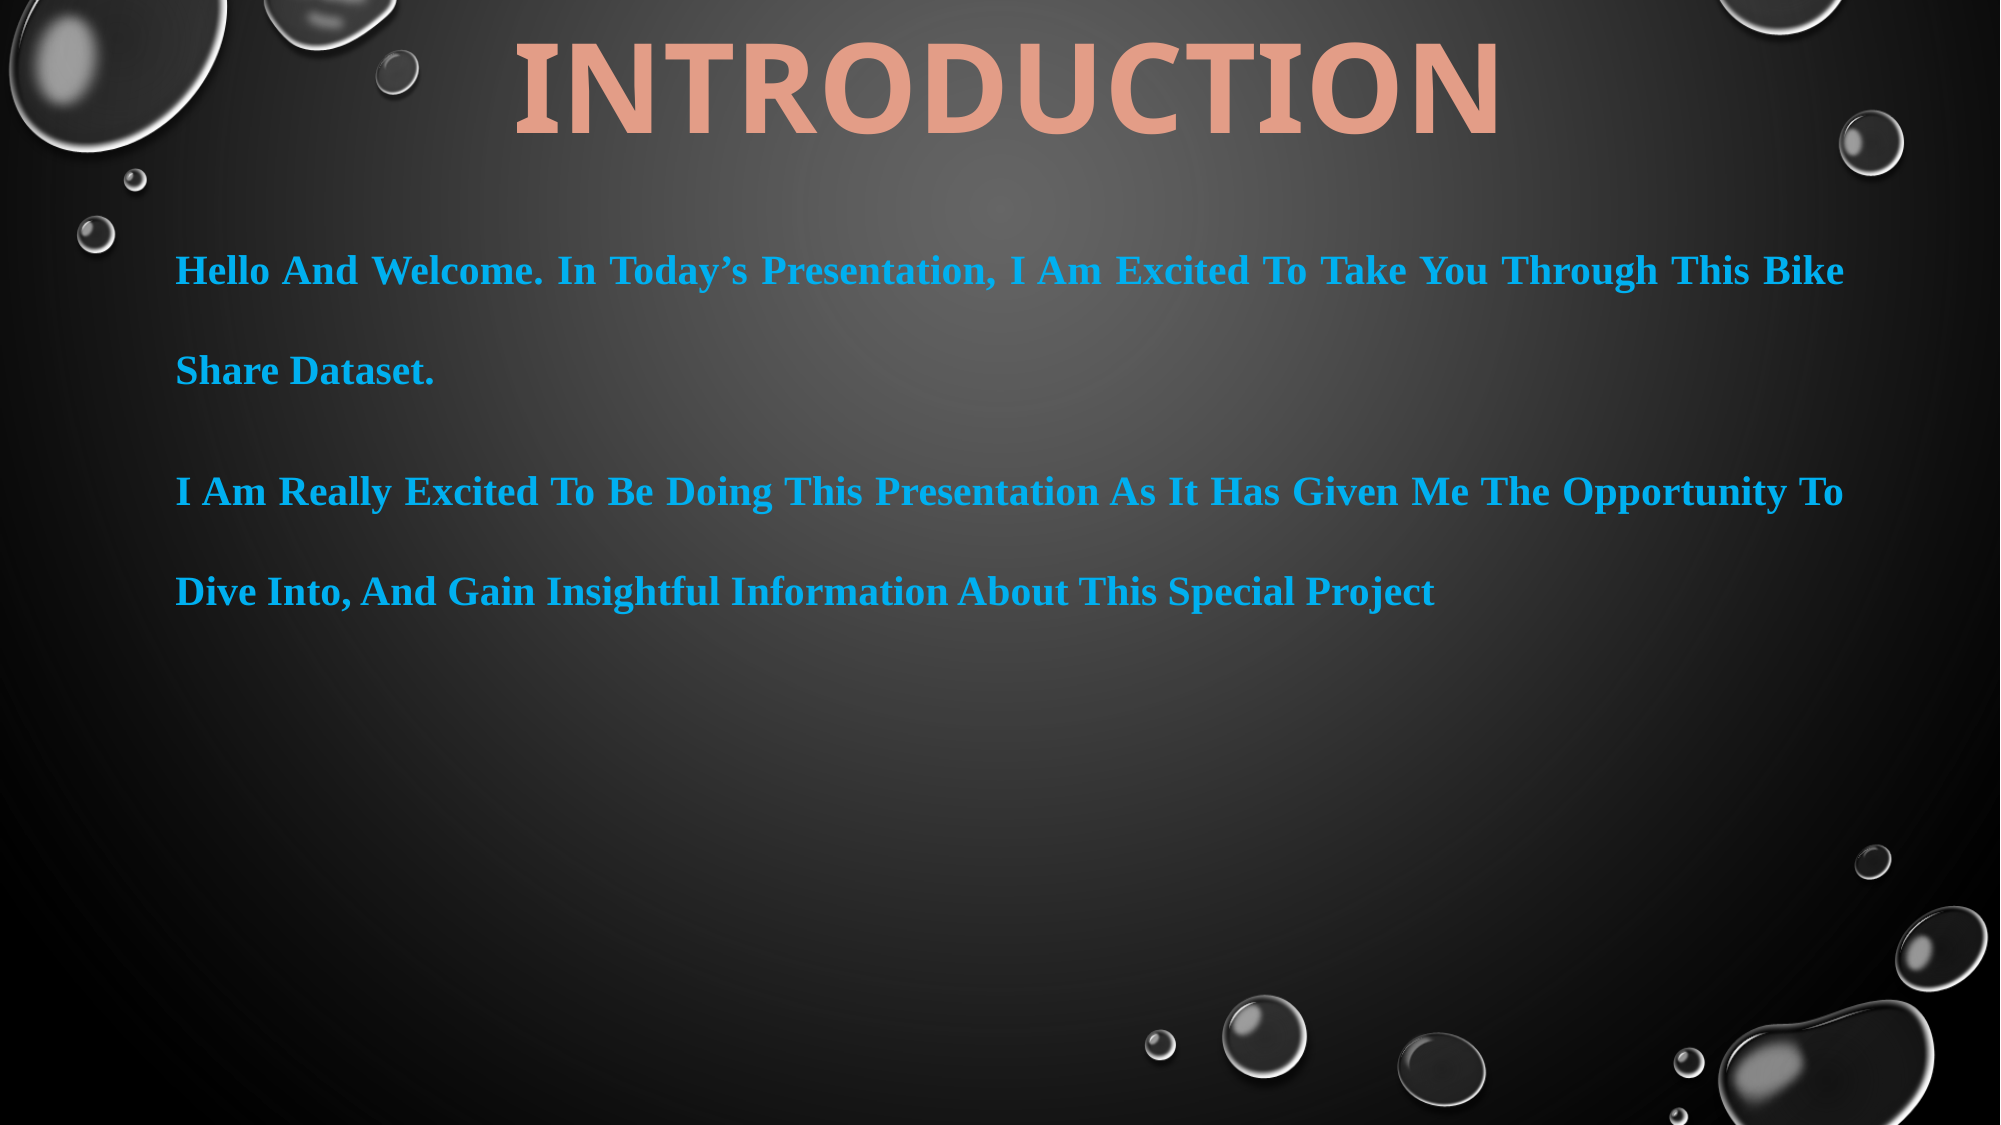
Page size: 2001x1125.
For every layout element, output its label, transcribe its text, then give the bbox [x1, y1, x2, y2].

list Hello And Welcome. In Today’s Presentation, I Am Excited To Take You Through This Bike Share Dataset. I Am Really Excited To Be Doing This Presentation As It Has Given Me The Opportunity To Dive Into, And Gain Insightful Information About This Special Project [160, 185, 1861, 626]
picture [0, 0, 2000, 1125]
title INTRODUCTION [160, 0, 1861, 185]
